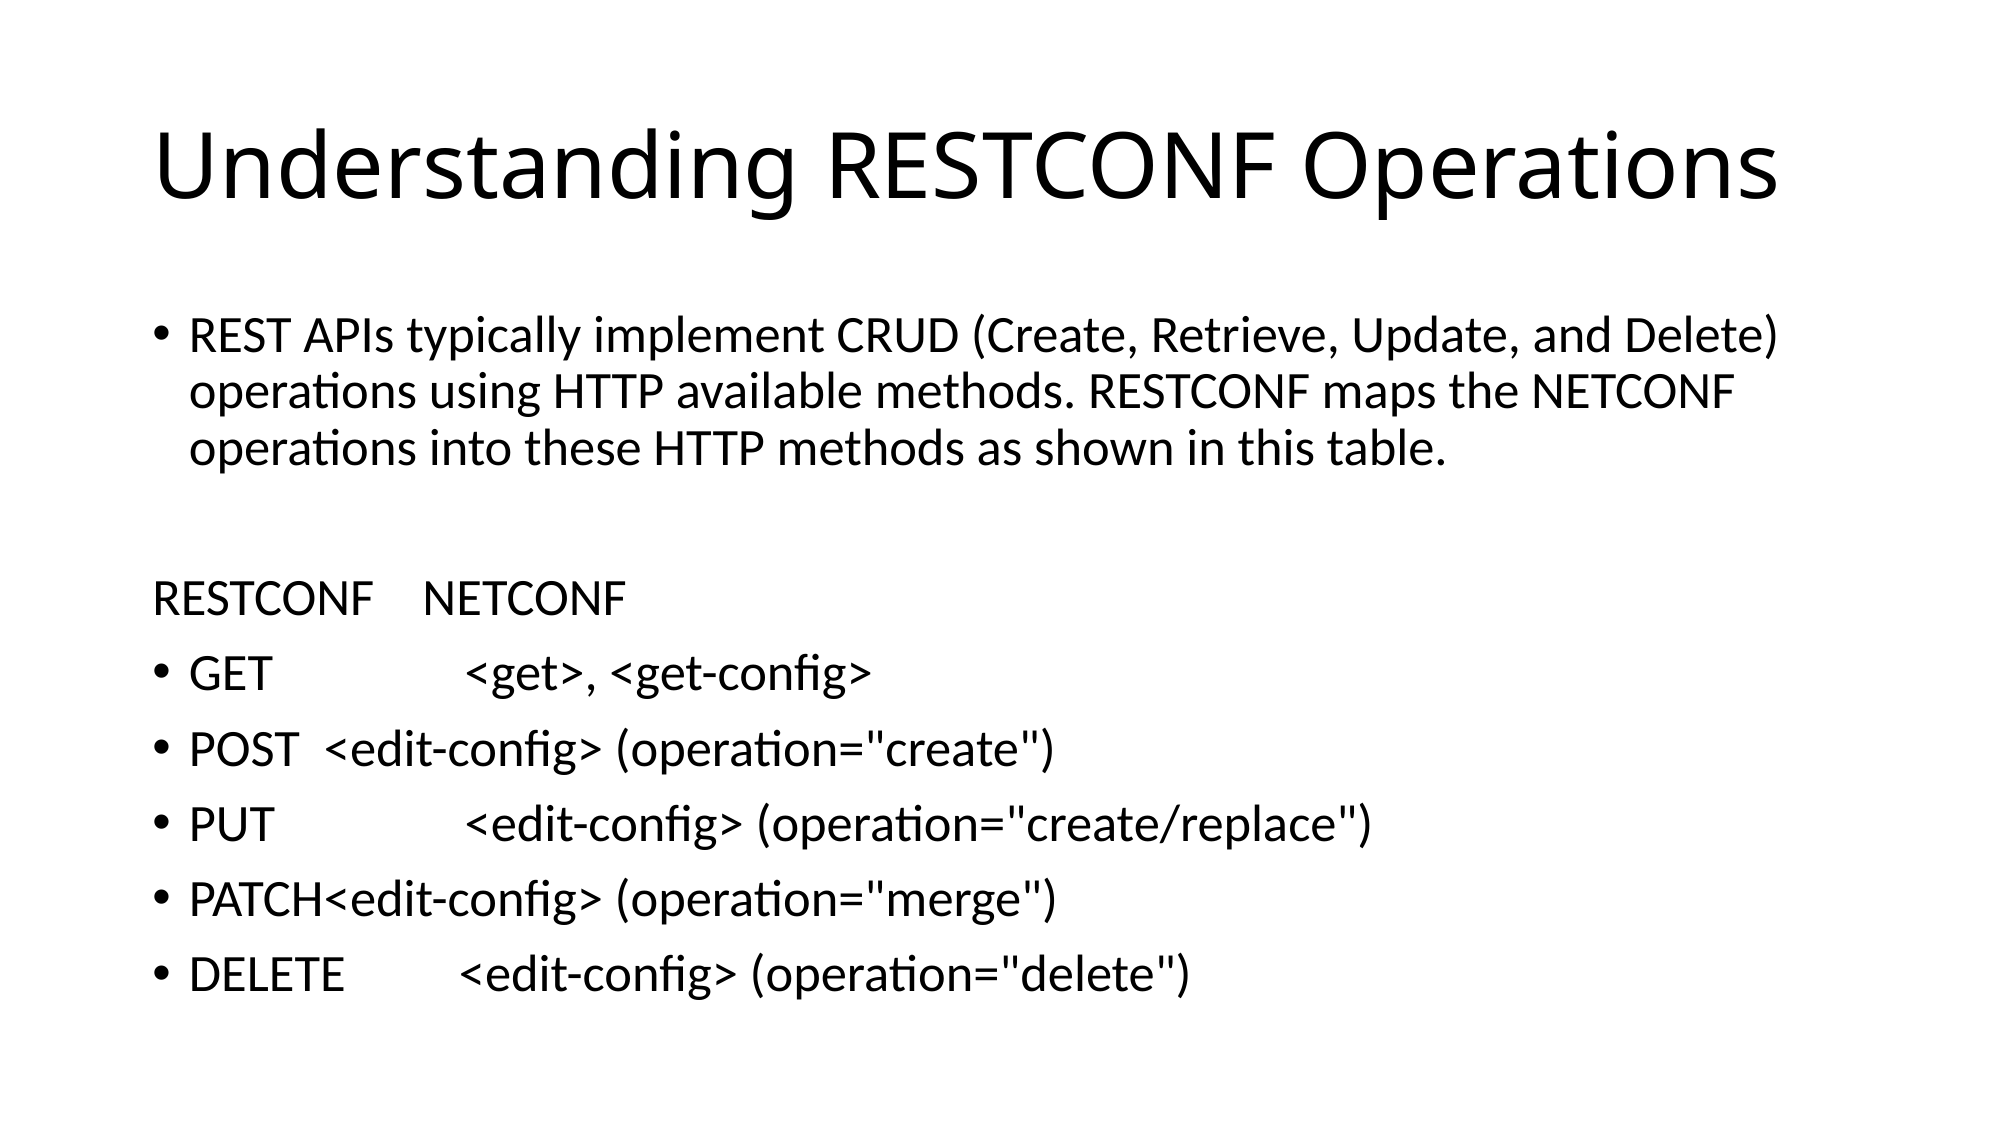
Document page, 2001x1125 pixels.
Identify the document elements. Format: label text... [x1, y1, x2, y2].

list REST APIs typically implement CRUD (Create, Retrieve, Update, and Delete) operations using HTTP available methods. RESTCONF maps the NETCONF operations into these HTTP methods as shown in this table. RESTCONF NETCONF GET <get>, <get-config> POST <edit-config> (operation="create") PUT <edit-config> (operation="create/replace") PATCH <edit-config> (operation="merge") DELETE <edit-config> (operation="delete") [137, 299, 1863, 1014]
title Understanding RESTCONF Operations [137, 59, 1863, 278]
